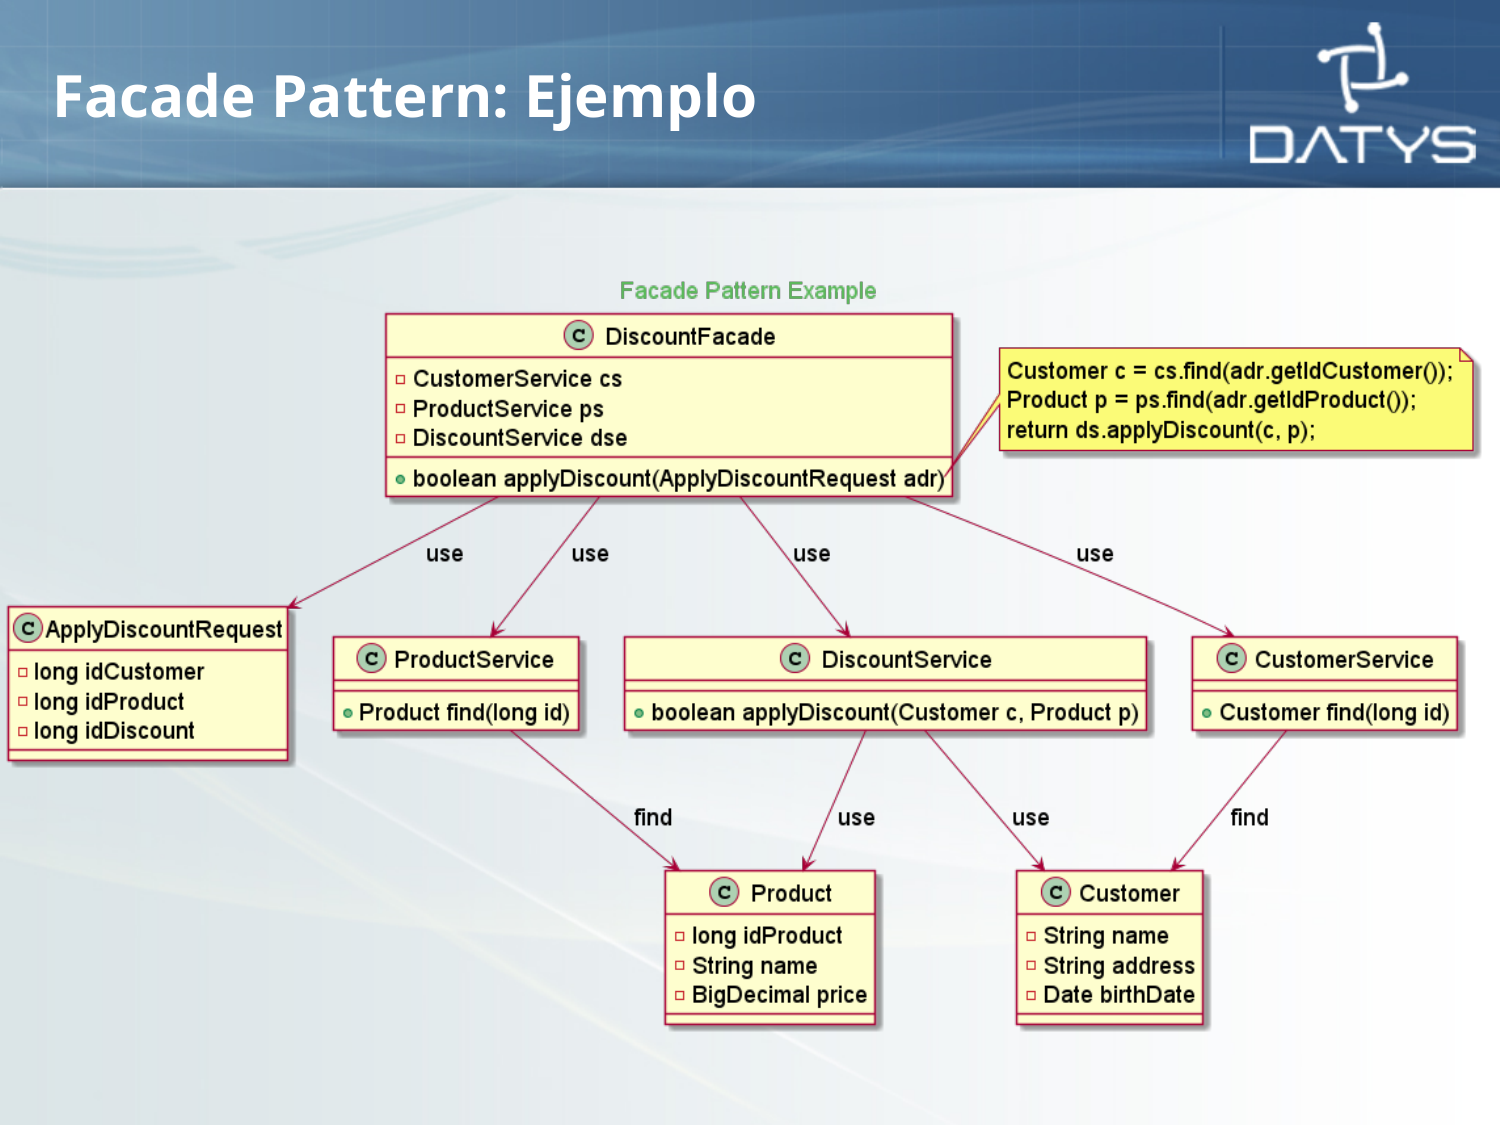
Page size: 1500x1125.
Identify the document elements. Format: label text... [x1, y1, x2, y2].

title Facade Pattern: Ejemplo [37, 12, 1138, 175]
picture [0, 0, 1500, 1125]
